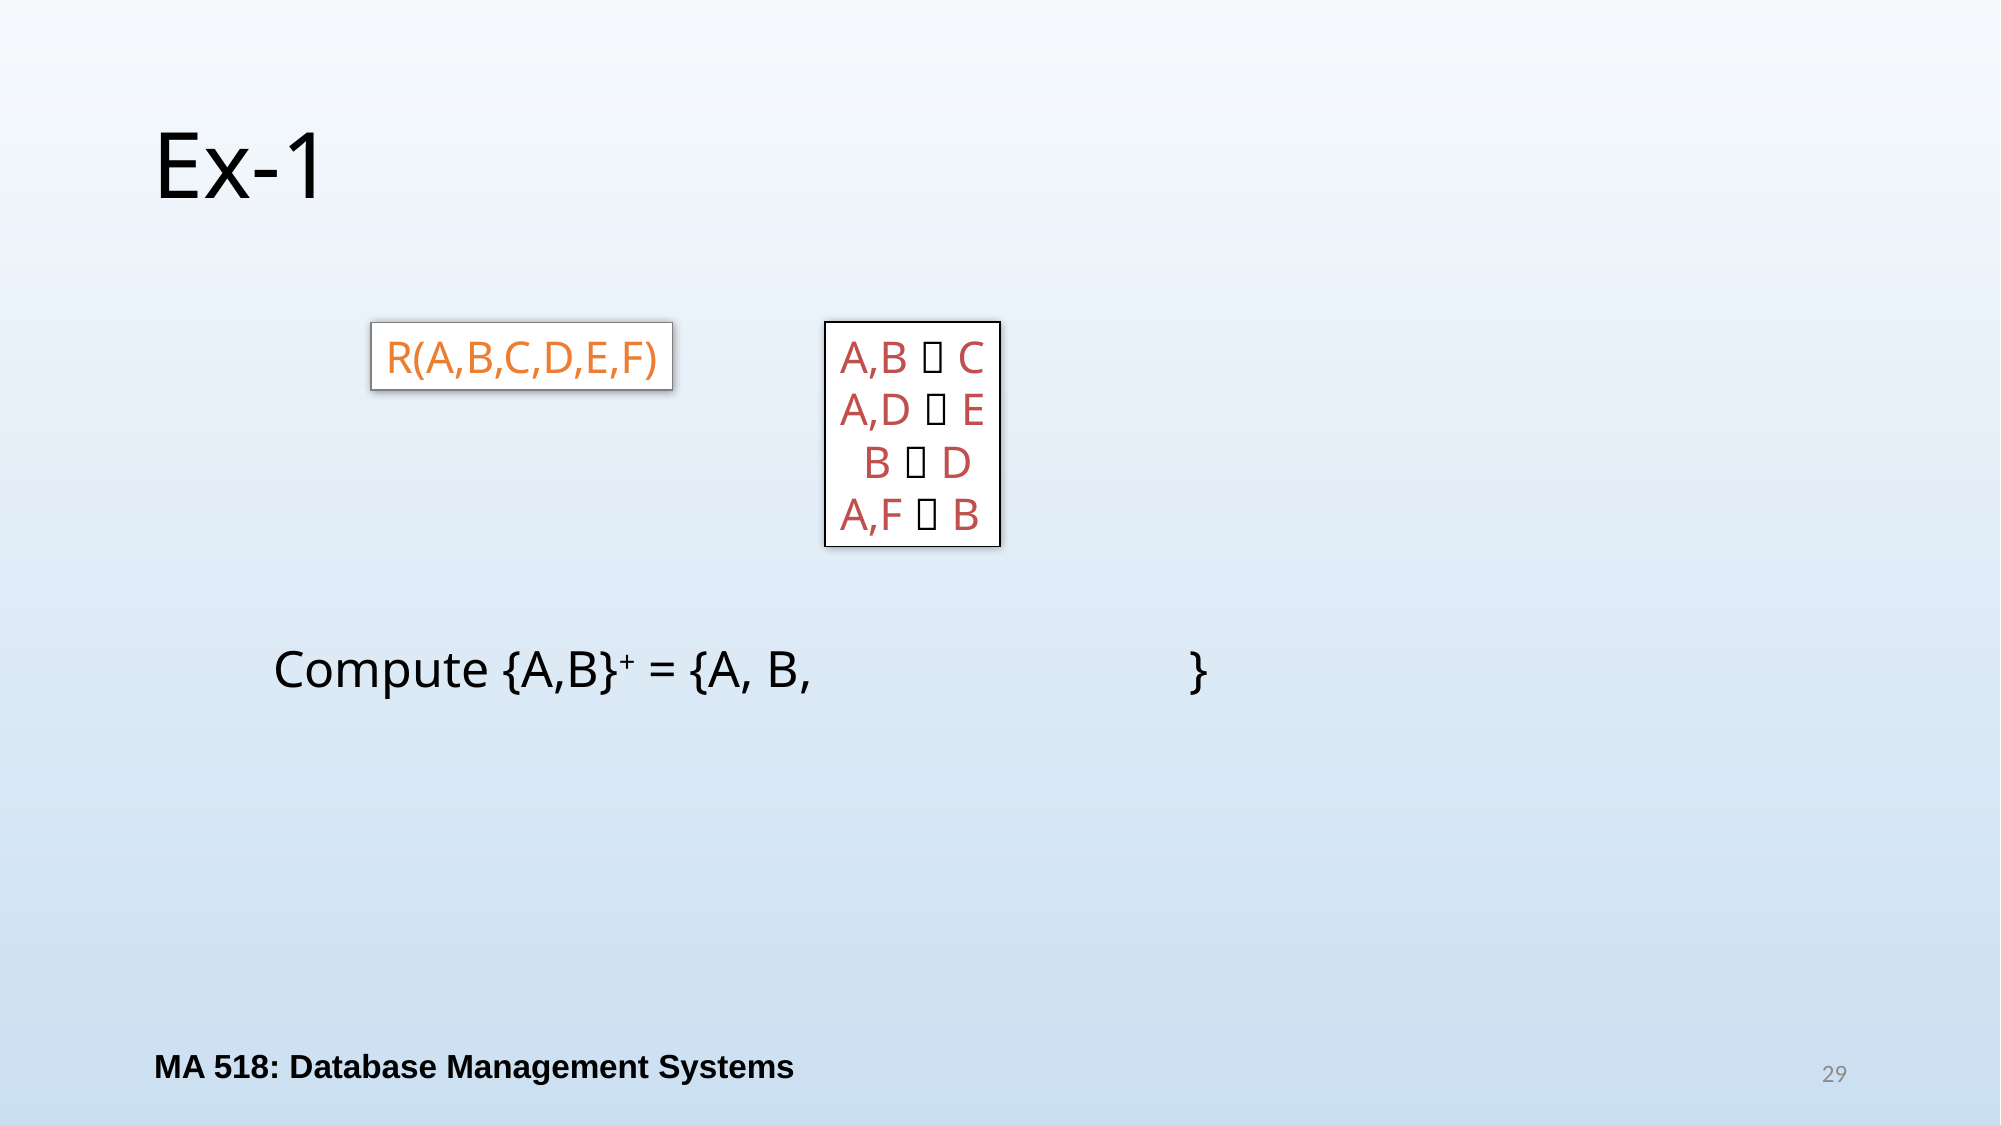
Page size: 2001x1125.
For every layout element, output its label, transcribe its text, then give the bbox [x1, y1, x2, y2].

text_box Compute {A,B}+ = {A, B, } [258, 630, 1224, 766]
slide_number 29 [1412, 1042, 1863, 1103]
footer MA 518: Database Management Systems [137, 1035, 813, 1096]
title Ex-1 [137, 59, 1863, 278]
text_box R(A,B,C,D,E,F) [370, 322, 673, 390]
text_box A,B  C A,D  E B  D A,F  B [825, 321, 1001, 547]
